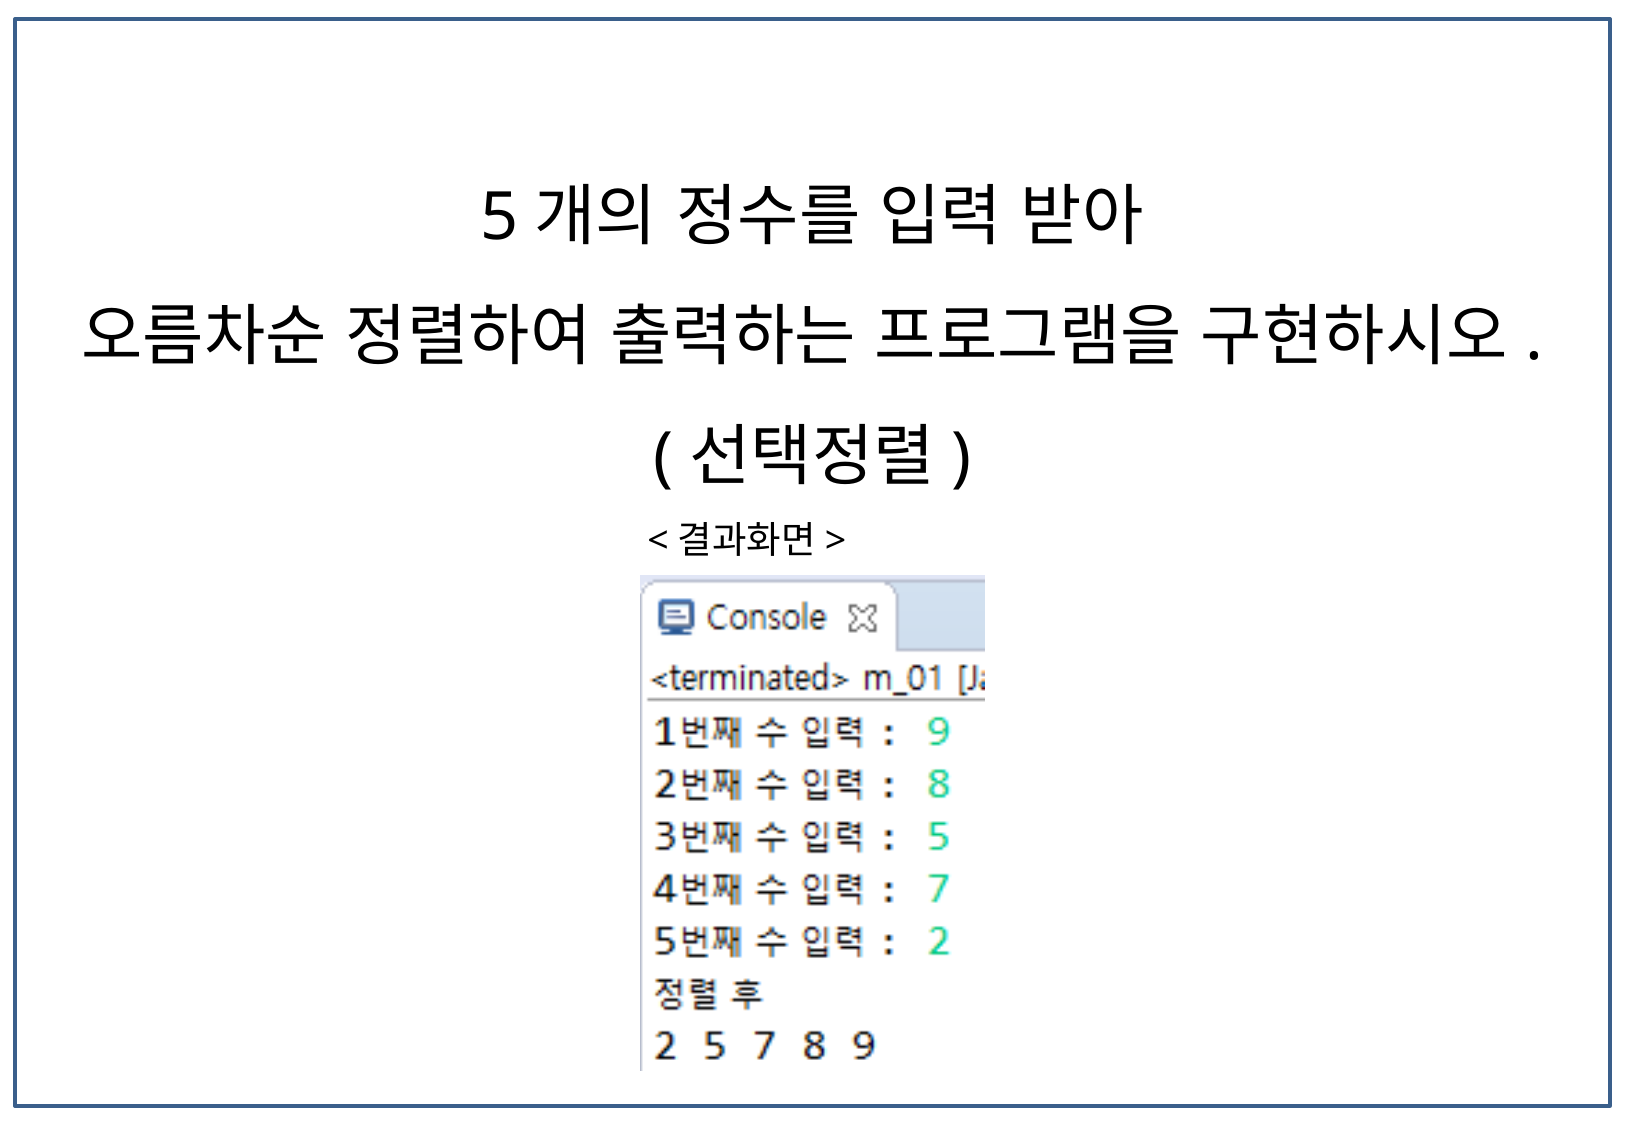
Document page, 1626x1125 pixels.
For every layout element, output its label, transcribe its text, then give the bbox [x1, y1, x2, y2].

text_box <결과화면> [632, 486, 862, 569]
text_box [13, 17, 1612, 1108]
picture [640, 575, 985, 1071]
